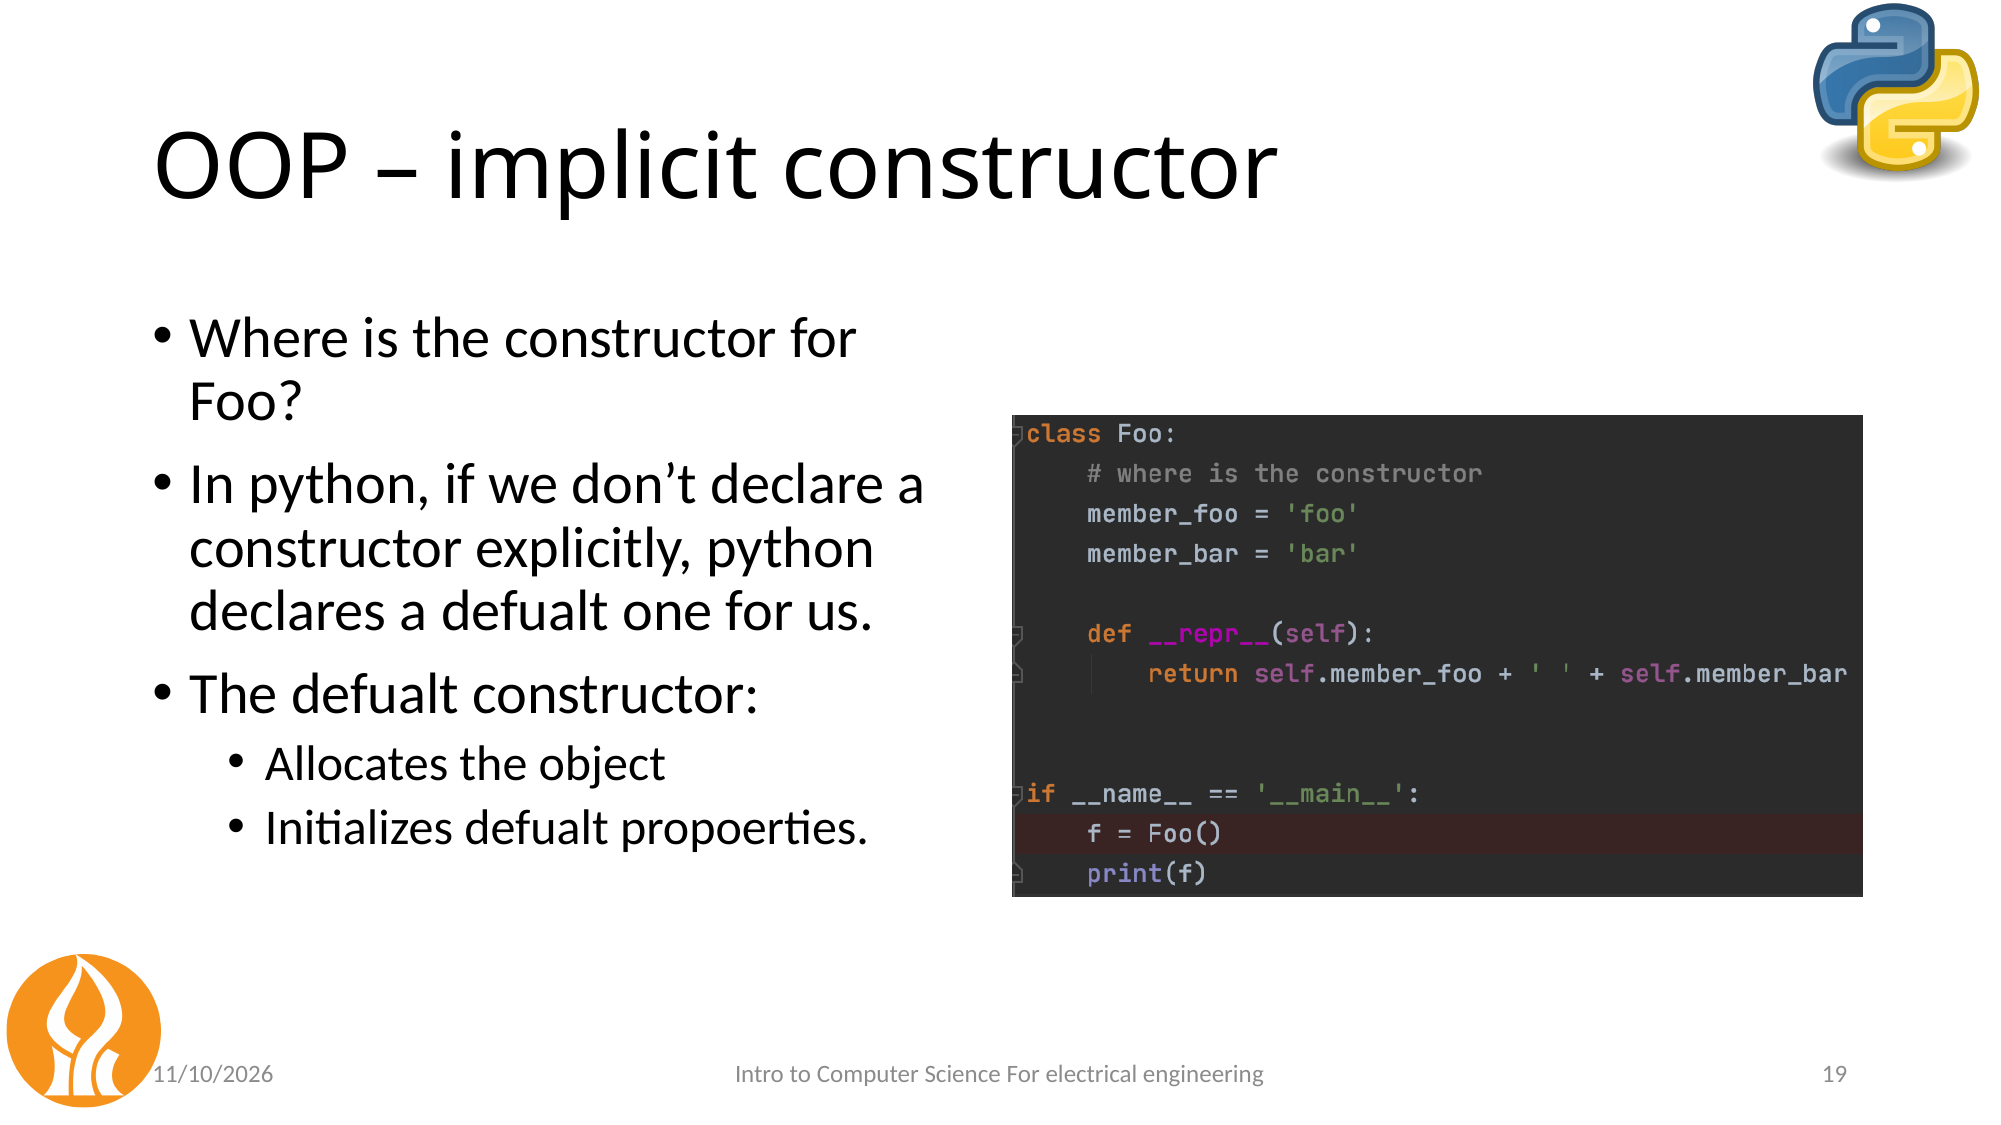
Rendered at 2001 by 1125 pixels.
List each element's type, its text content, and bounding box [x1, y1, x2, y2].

picture [1802, 0, 1990, 187]
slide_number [137, 1042, 588, 1103]
slide_number 19 [1412, 1042, 1863, 1103]
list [1012, 415, 1863, 897]
picture [1, 948, 165, 1111]
title OOP – implicit constructor [137, 59, 1863, 278]
list Where is the constructor for Foo? In python, if we don’t declare a constructor explicitly, python declares a defualt one for us. The defualt constructor: Allocates the object Initializes defualt propoerties. [137, 299, 988, 1014]
footer Intro to Computer Science For electrical engineering [662, 1042, 1338, 1103]
